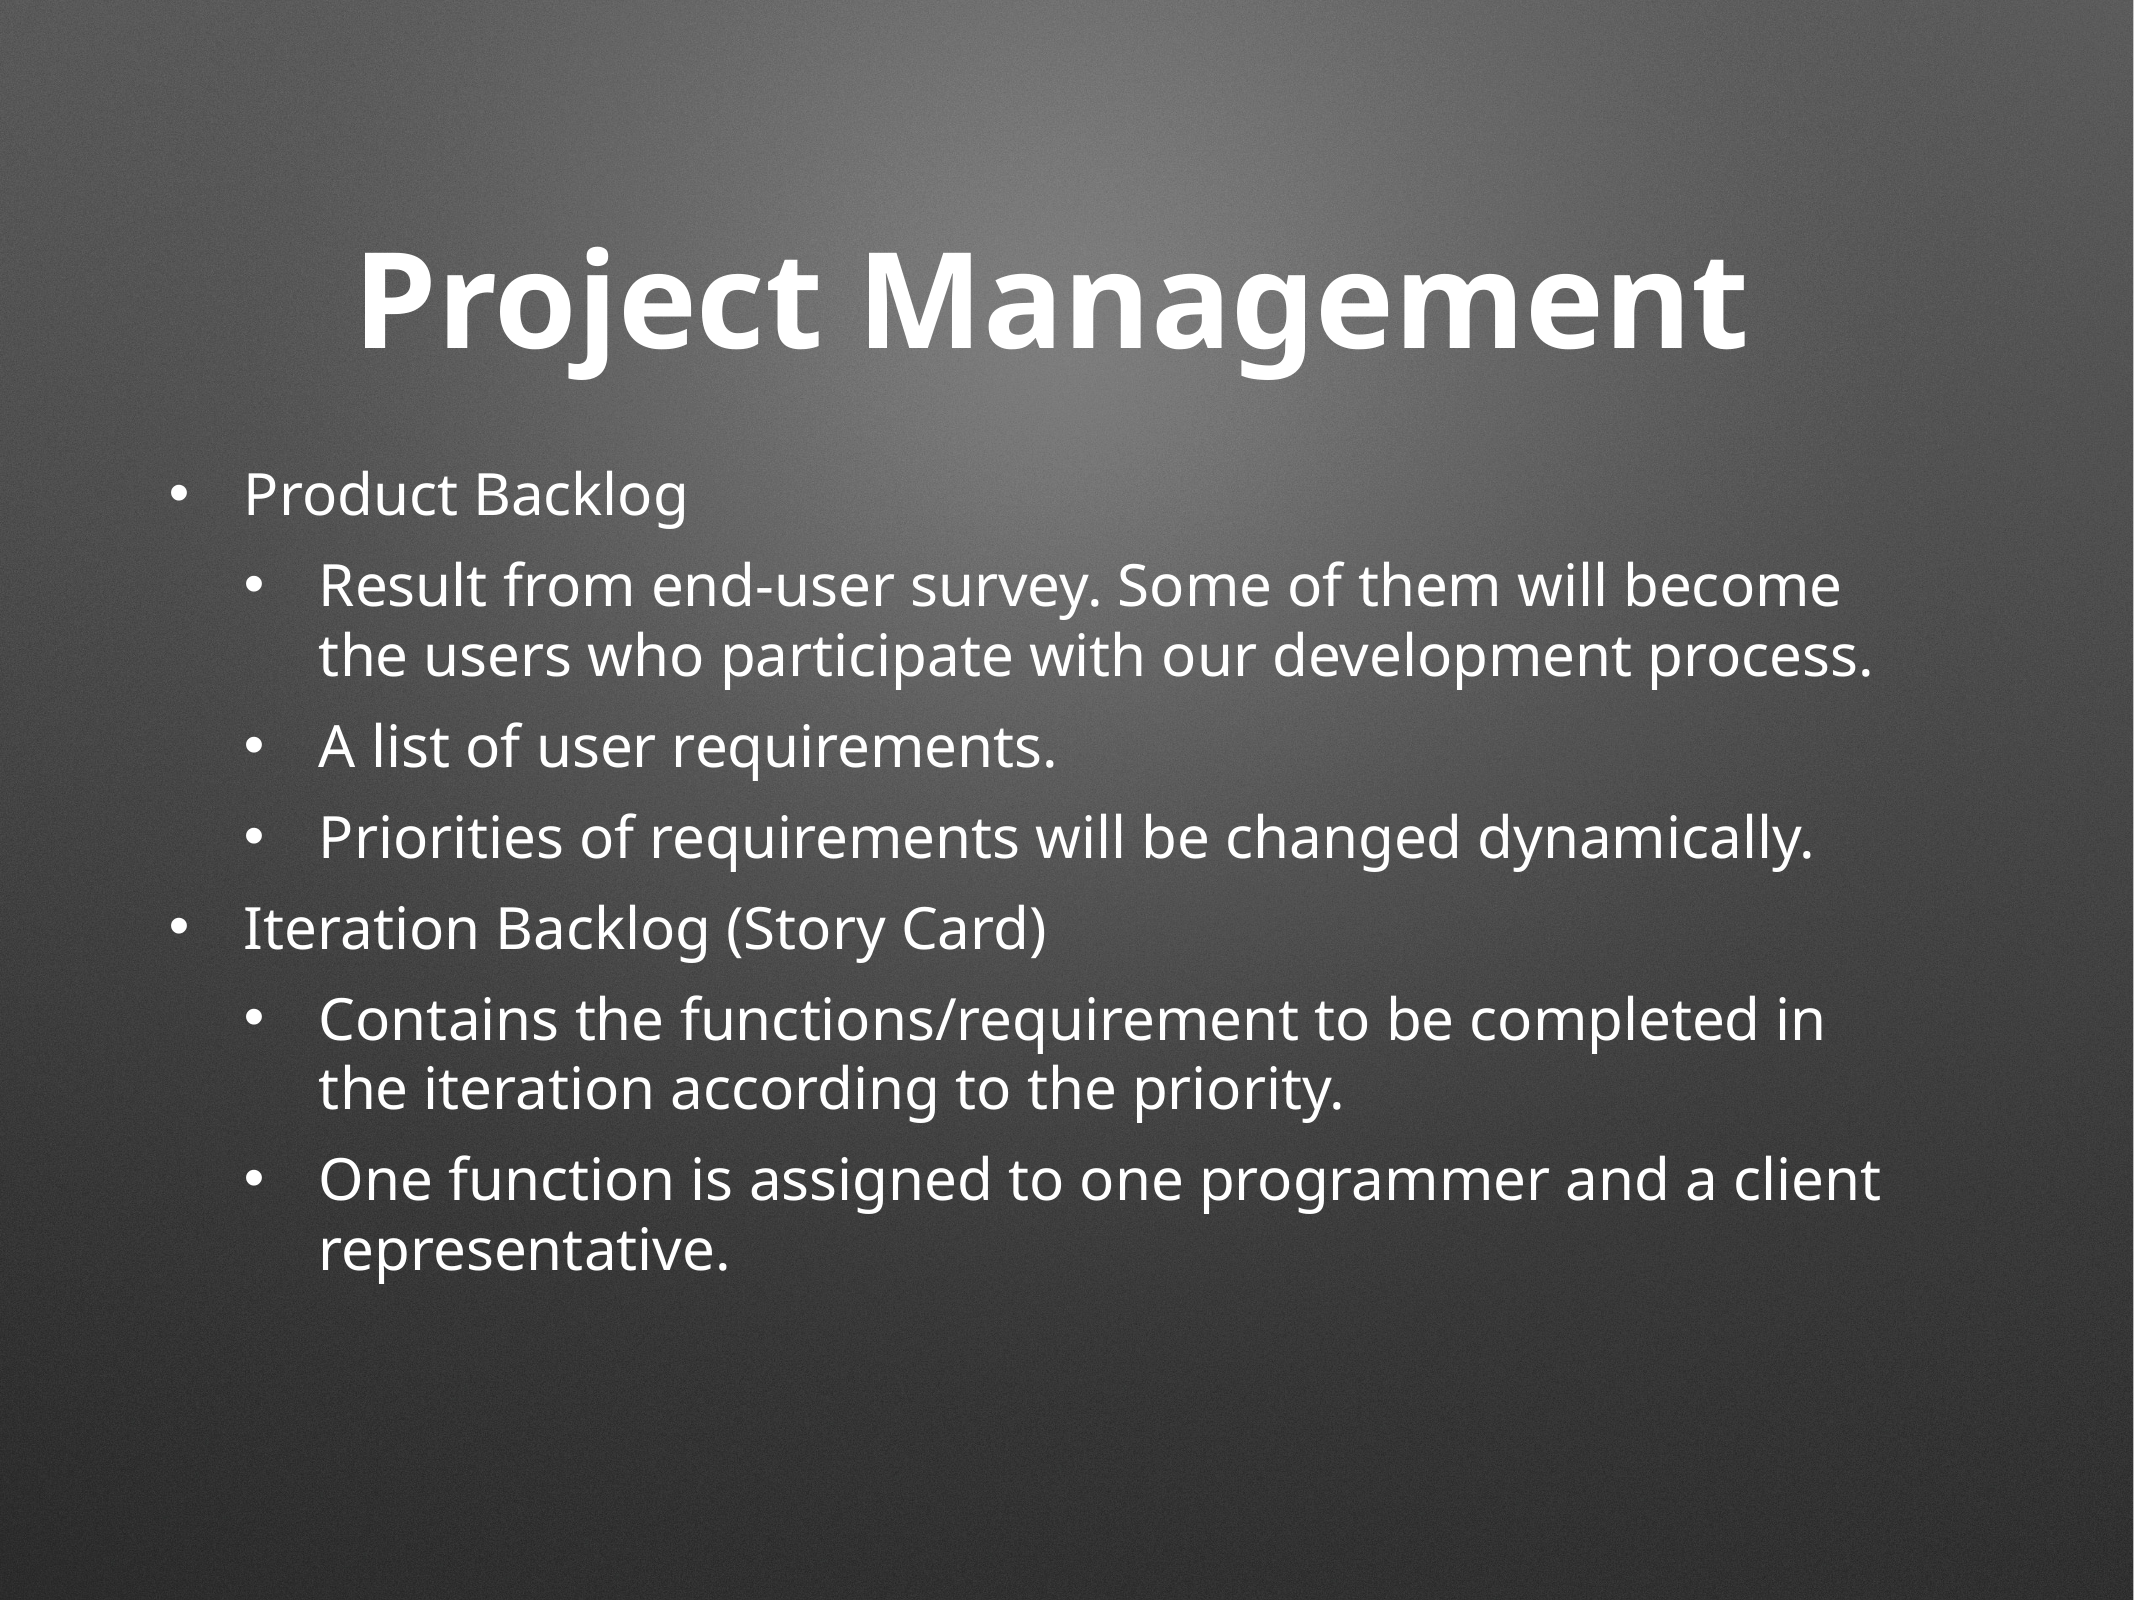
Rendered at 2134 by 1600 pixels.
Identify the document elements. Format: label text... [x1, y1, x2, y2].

list Product Backlog Result from end-user survey. Some of them will become the users who participate with our development process. A list of user requirements. Priorities of requirements will be changed dynamically. Iteration Backlog (Story Card) Contains the functions/requirement to be completed in the iteration according to the priority. One function is assigned to one programmer and a client representative. [168, 457, 1906, 1415]
picture [0, 0, 2134, 1600]
title Project Management [109, 200, 1994, 375]
